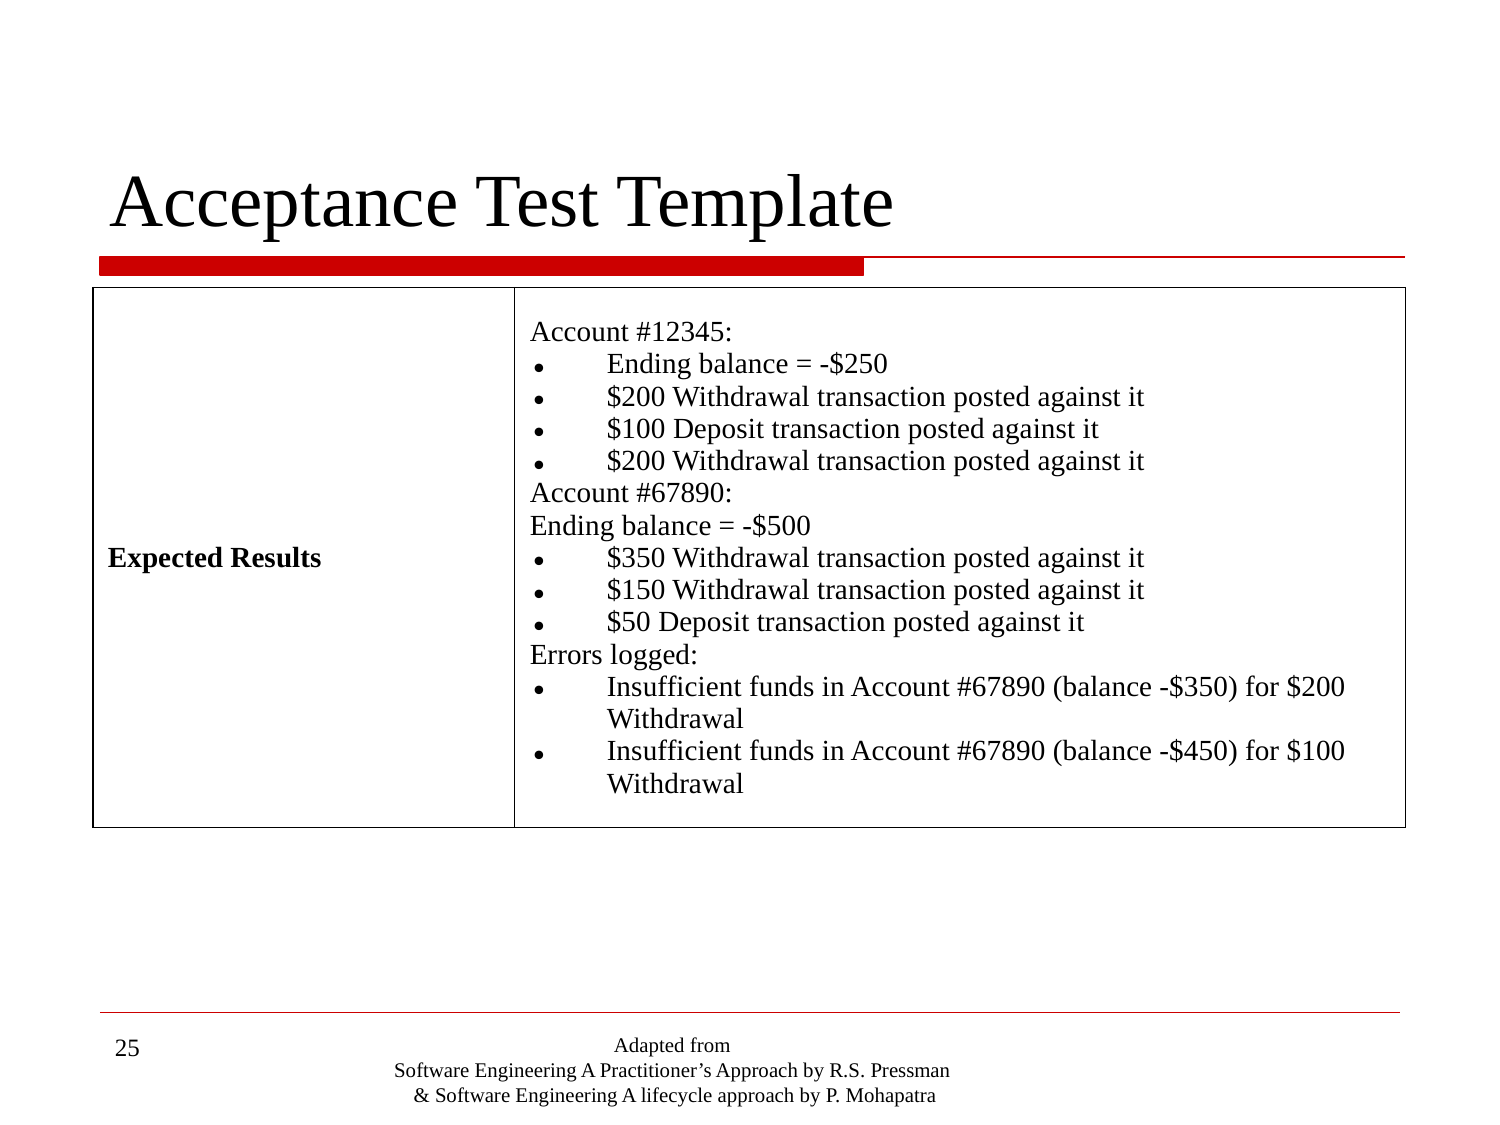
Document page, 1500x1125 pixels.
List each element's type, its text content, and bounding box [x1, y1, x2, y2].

table_header Expected Results [94, 288, 514, 827]
slide_number 25 [99, 1024, 425, 1103]
footer Adapted from Software Engineering A Practitioner’s Approach by R.S. Pressman & Software Engineering A lifecycle approach by P. Mohapatra [362, 1024, 988, 1088]
table_header Account #12345: Ending balance = -$250 $200 Withdrawal transaction posted against it $100 Deposit transaction posted against it $200 Withdrawal transaction posted against it Account #67890: Ending balance = -$500 $350 Withdrawal transaction posted against it $150 Withdrawal transaction posted against it $50 Deposit transaction posted against it Errors logged: Insufficient funds in Account #67890 (balance -$350) for $200 Withdrawal Insufficient funds in Account #67890 (balance -$450) for $100 Withdrawal [515, 288, 1405, 827]
title Acceptance Test Template [94, 50, 1407, 250]
